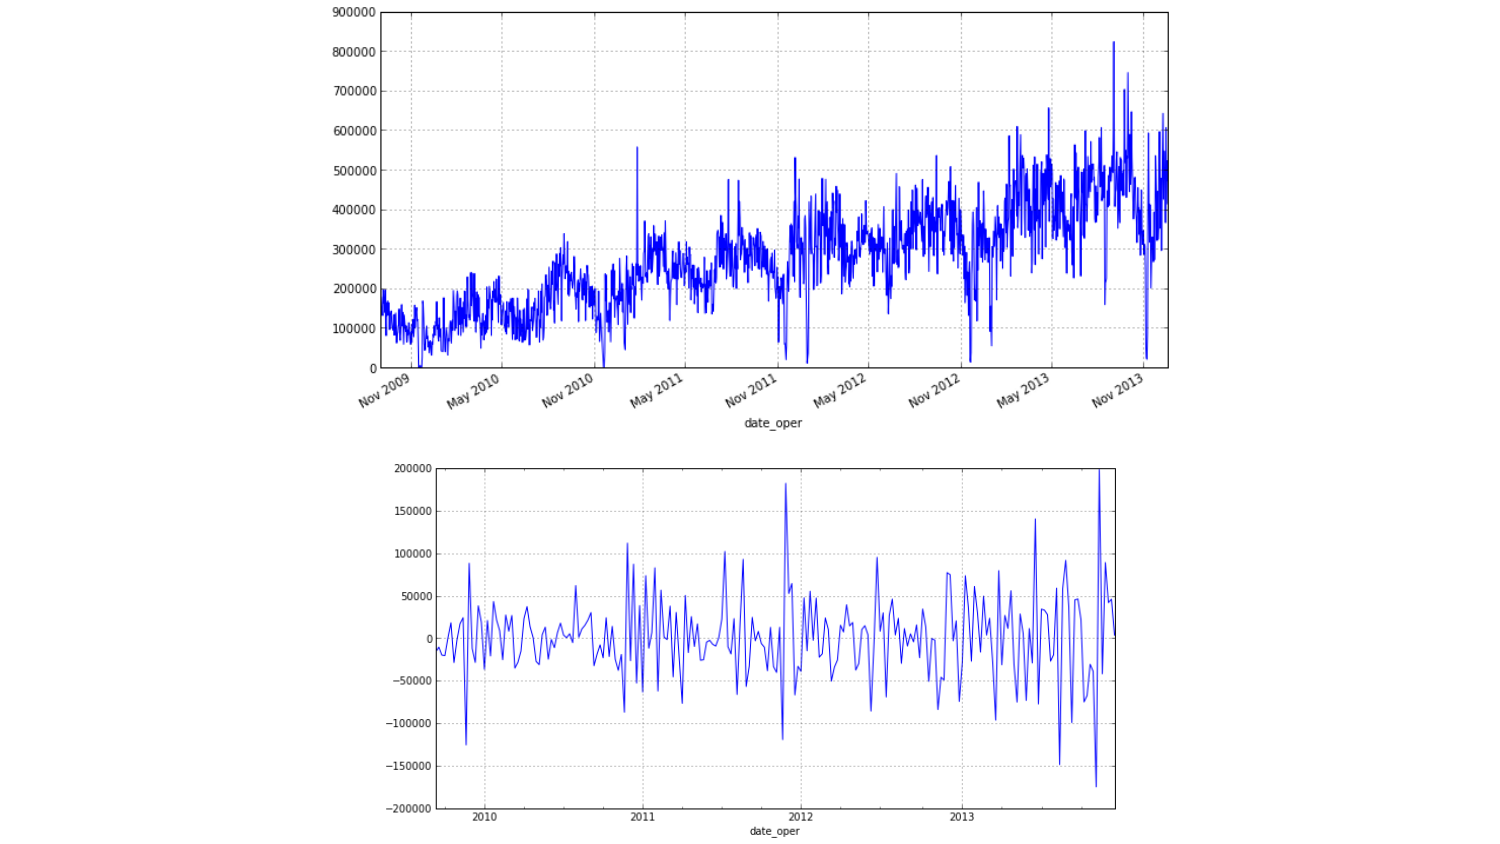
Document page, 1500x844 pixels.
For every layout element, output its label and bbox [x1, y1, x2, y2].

picture [378, 457, 1122, 844]
picture [324, 0, 1176, 438]
